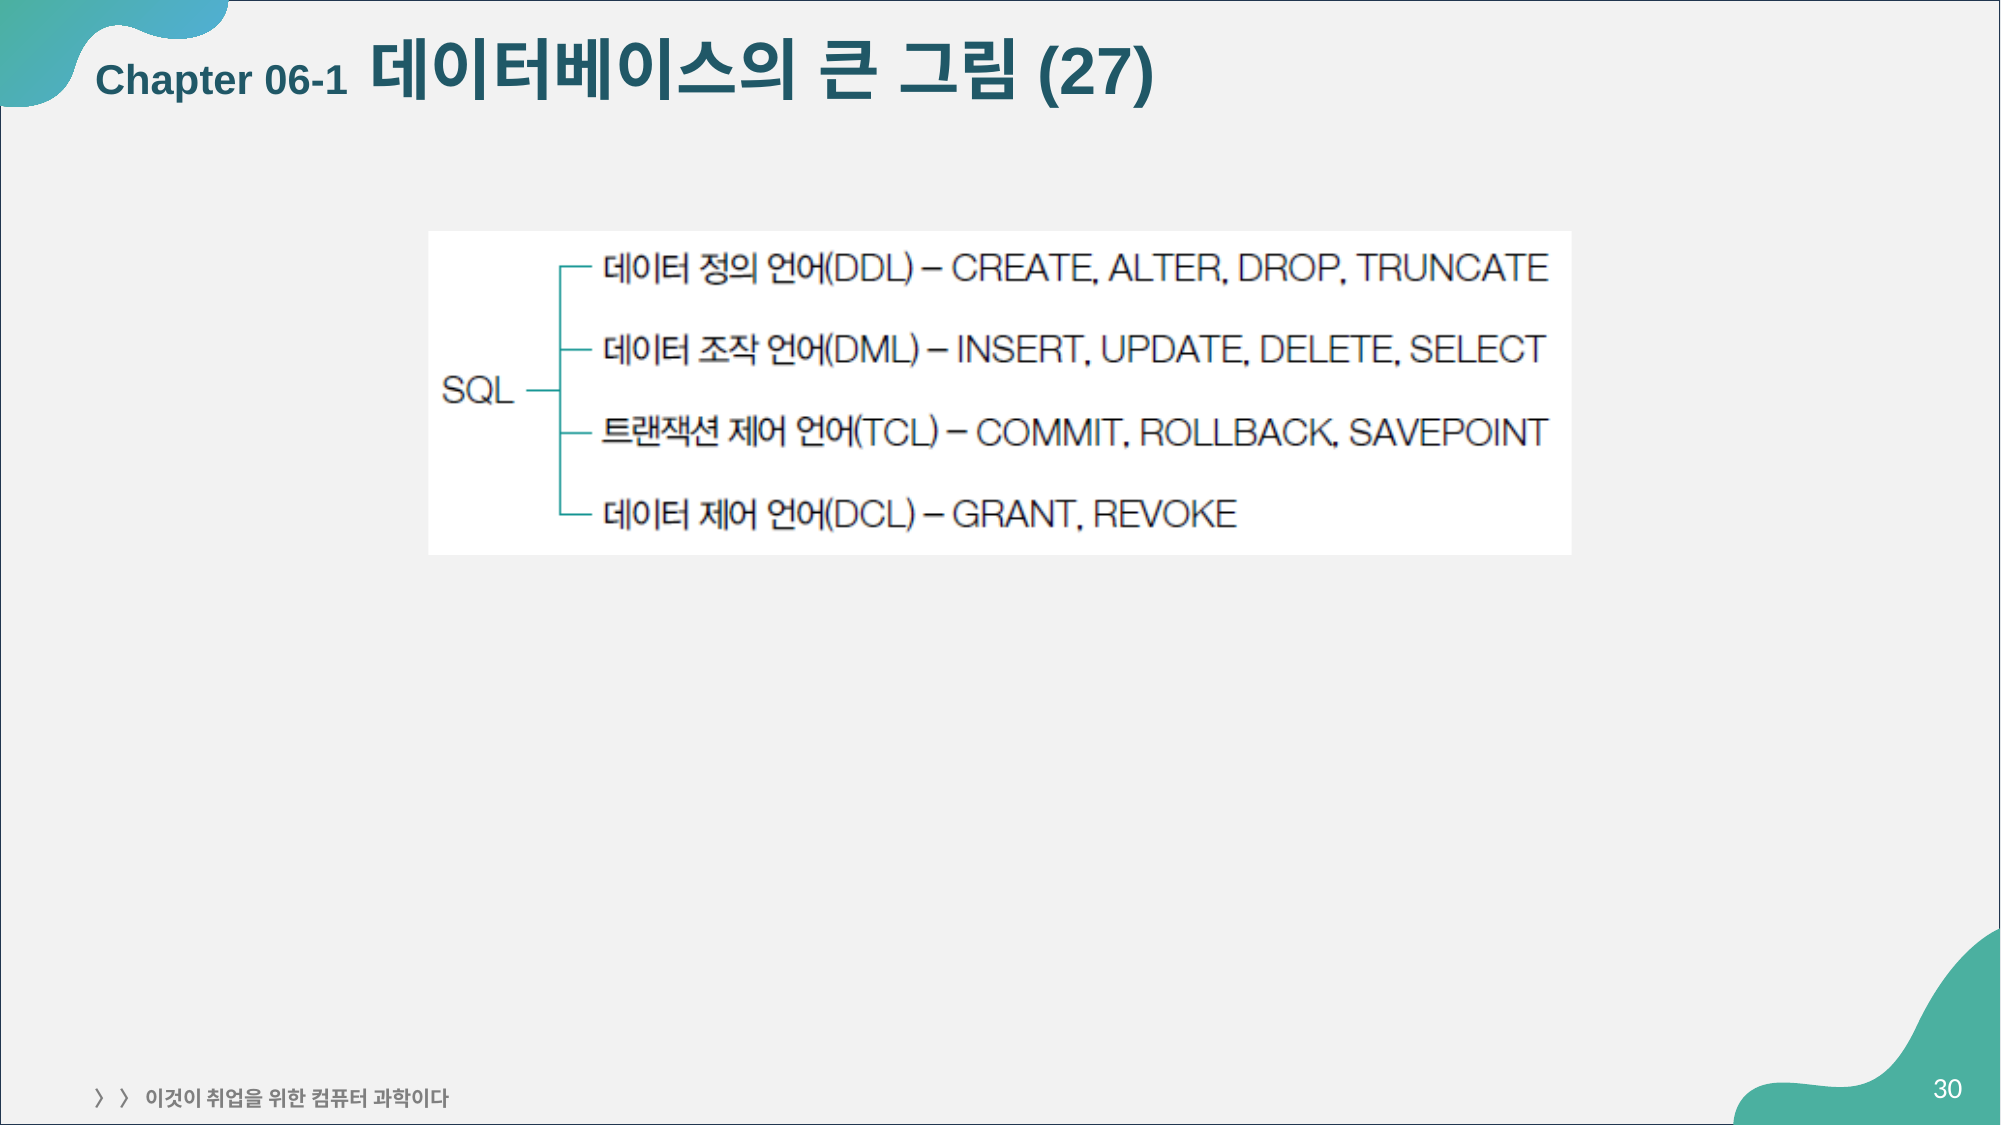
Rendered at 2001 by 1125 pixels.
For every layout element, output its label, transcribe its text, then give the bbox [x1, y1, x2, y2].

slide_number ‹#› [1917, 1061, 1984, 1122]
picture [428, 231, 1572, 555]
title Chapter 06-1 데이터베이스의 큰 그림(27) [79, 17, 1931, 128]
footer 〉 〉 이것이 취업을 위한 컴퓨터 과학이다 [79, 1078, 755, 1114]
